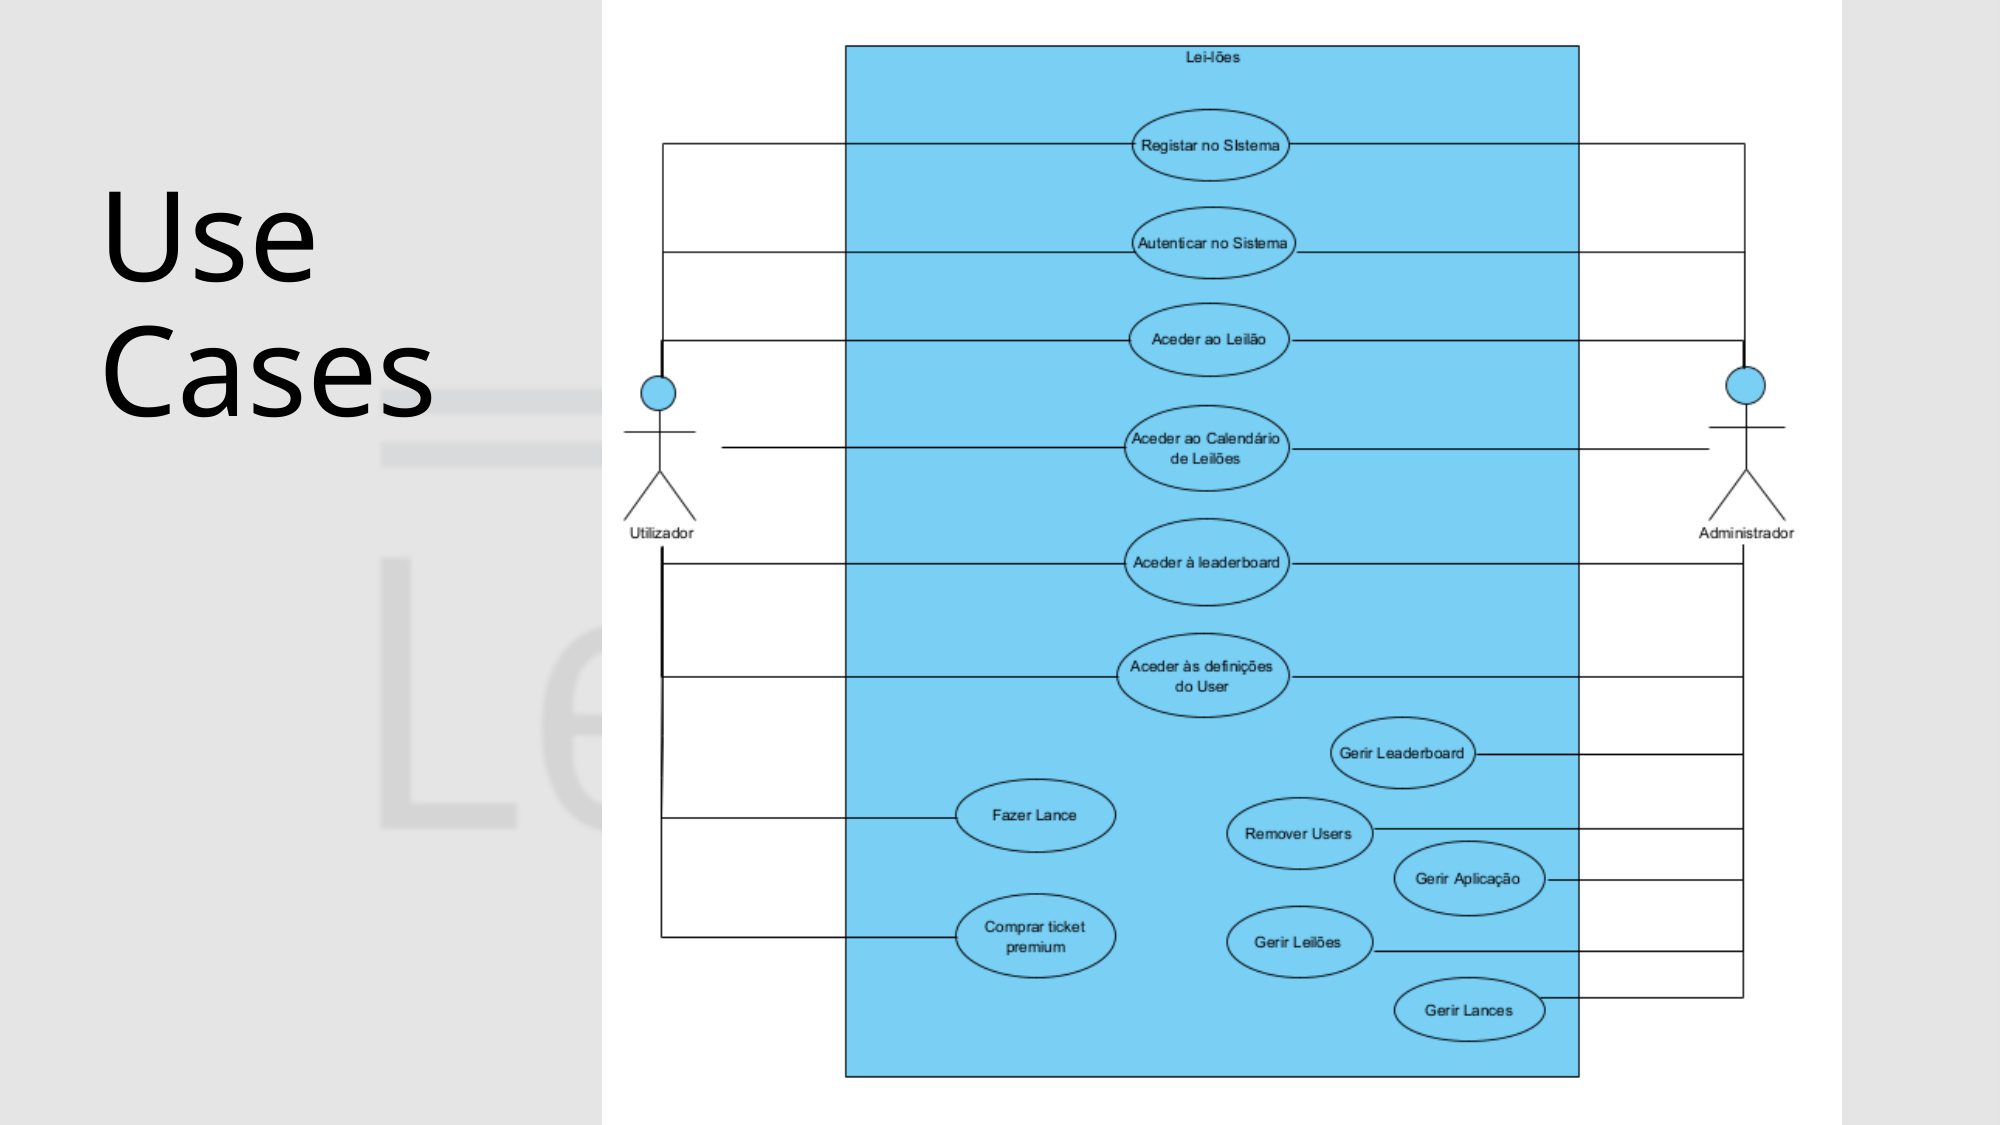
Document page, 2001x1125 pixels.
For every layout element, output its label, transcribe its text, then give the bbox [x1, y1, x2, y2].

title Use Cases [83, 153, 546, 464]
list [602, 0, 1842, 1125]
